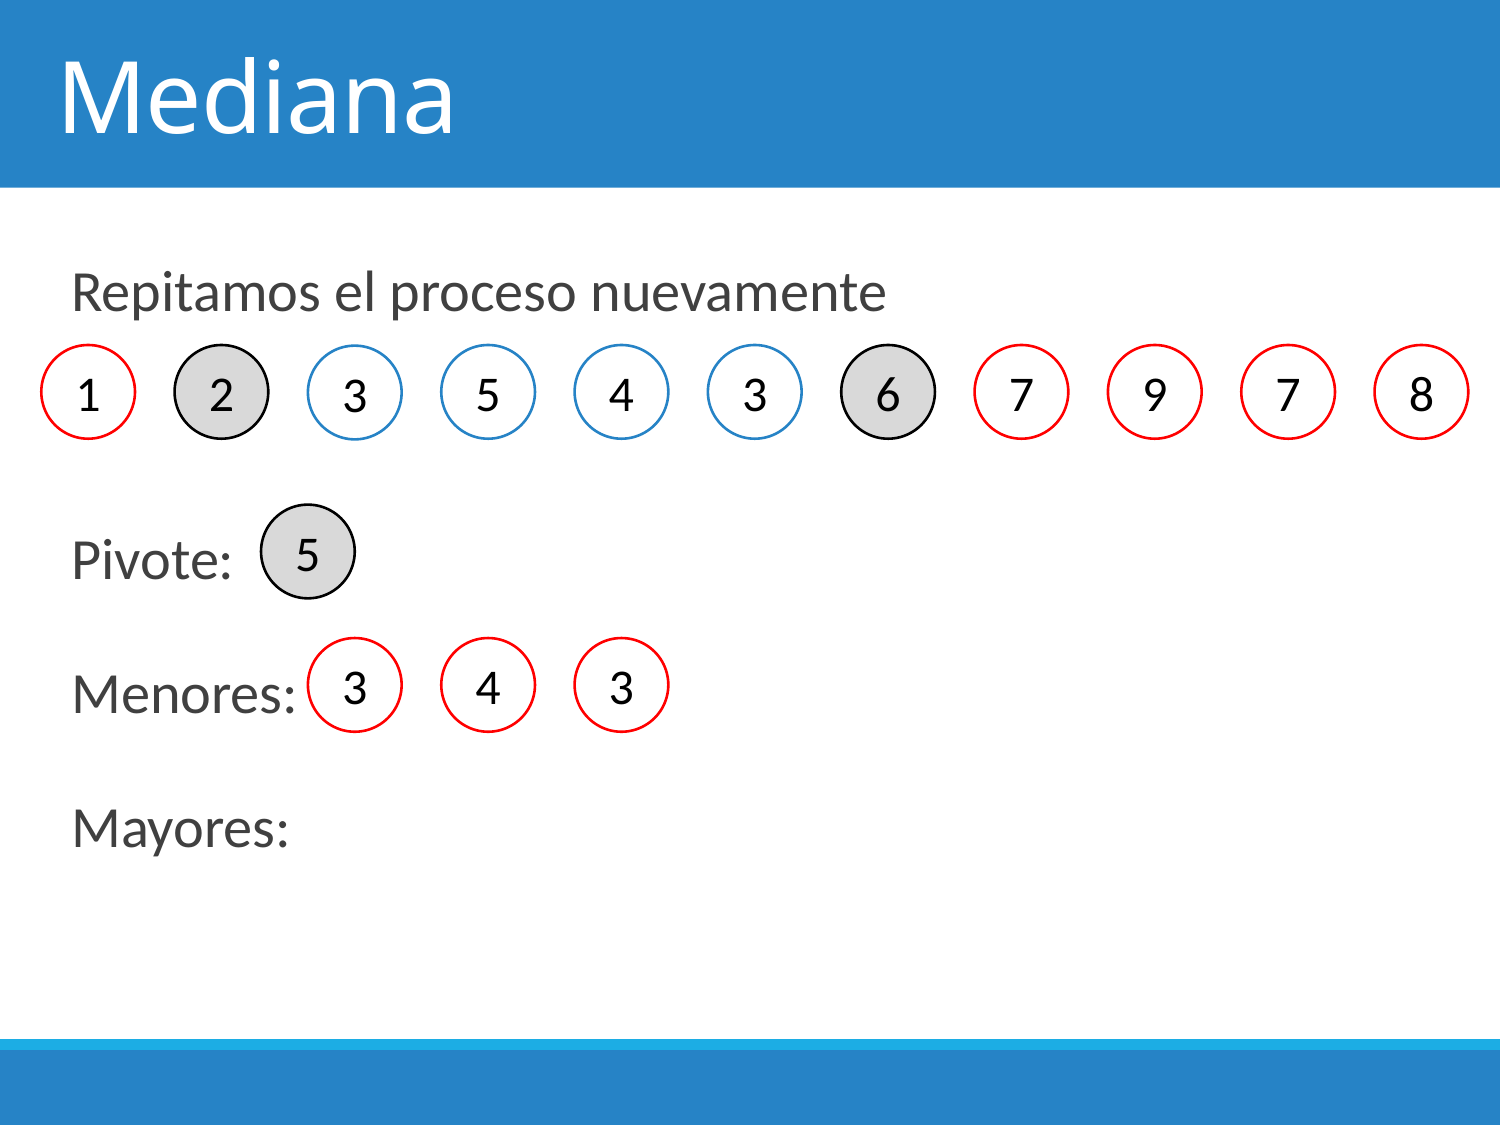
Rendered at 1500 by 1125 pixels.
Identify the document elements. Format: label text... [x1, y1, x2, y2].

text_box 2 [173, 343, 270, 441]
text_box 5 [439, 343, 537, 441]
text_box 7 [973, 343, 1070, 441]
text_box 6 [839, 343, 937, 441]
title Mediana [41, 0, 1459, 188]
text_box 8 [1373, 343, 1470, 441]
text_box 9 [1106, 343, 1203, 441]
text_box 7 [1239, 343, 1337, 441]
text_box 5 [259, 503, 357, 600]
text_box 4 [573, 343, 670, 441]
text_box 3 [573, 636, 670, 734]
text_box 1 [39, 343, 137, 441]
list Repitamos el proceso nuevamente Pivote: Menores: Mayores: [41, 211, 1459, 1016]
text_box 3 [306, 636, 403, 734]
text_box 4 [439, 636, 537, 734]
text_box 3 [706, 343, 803, 441]
text_box 3 [306, 344, 403, 441]
